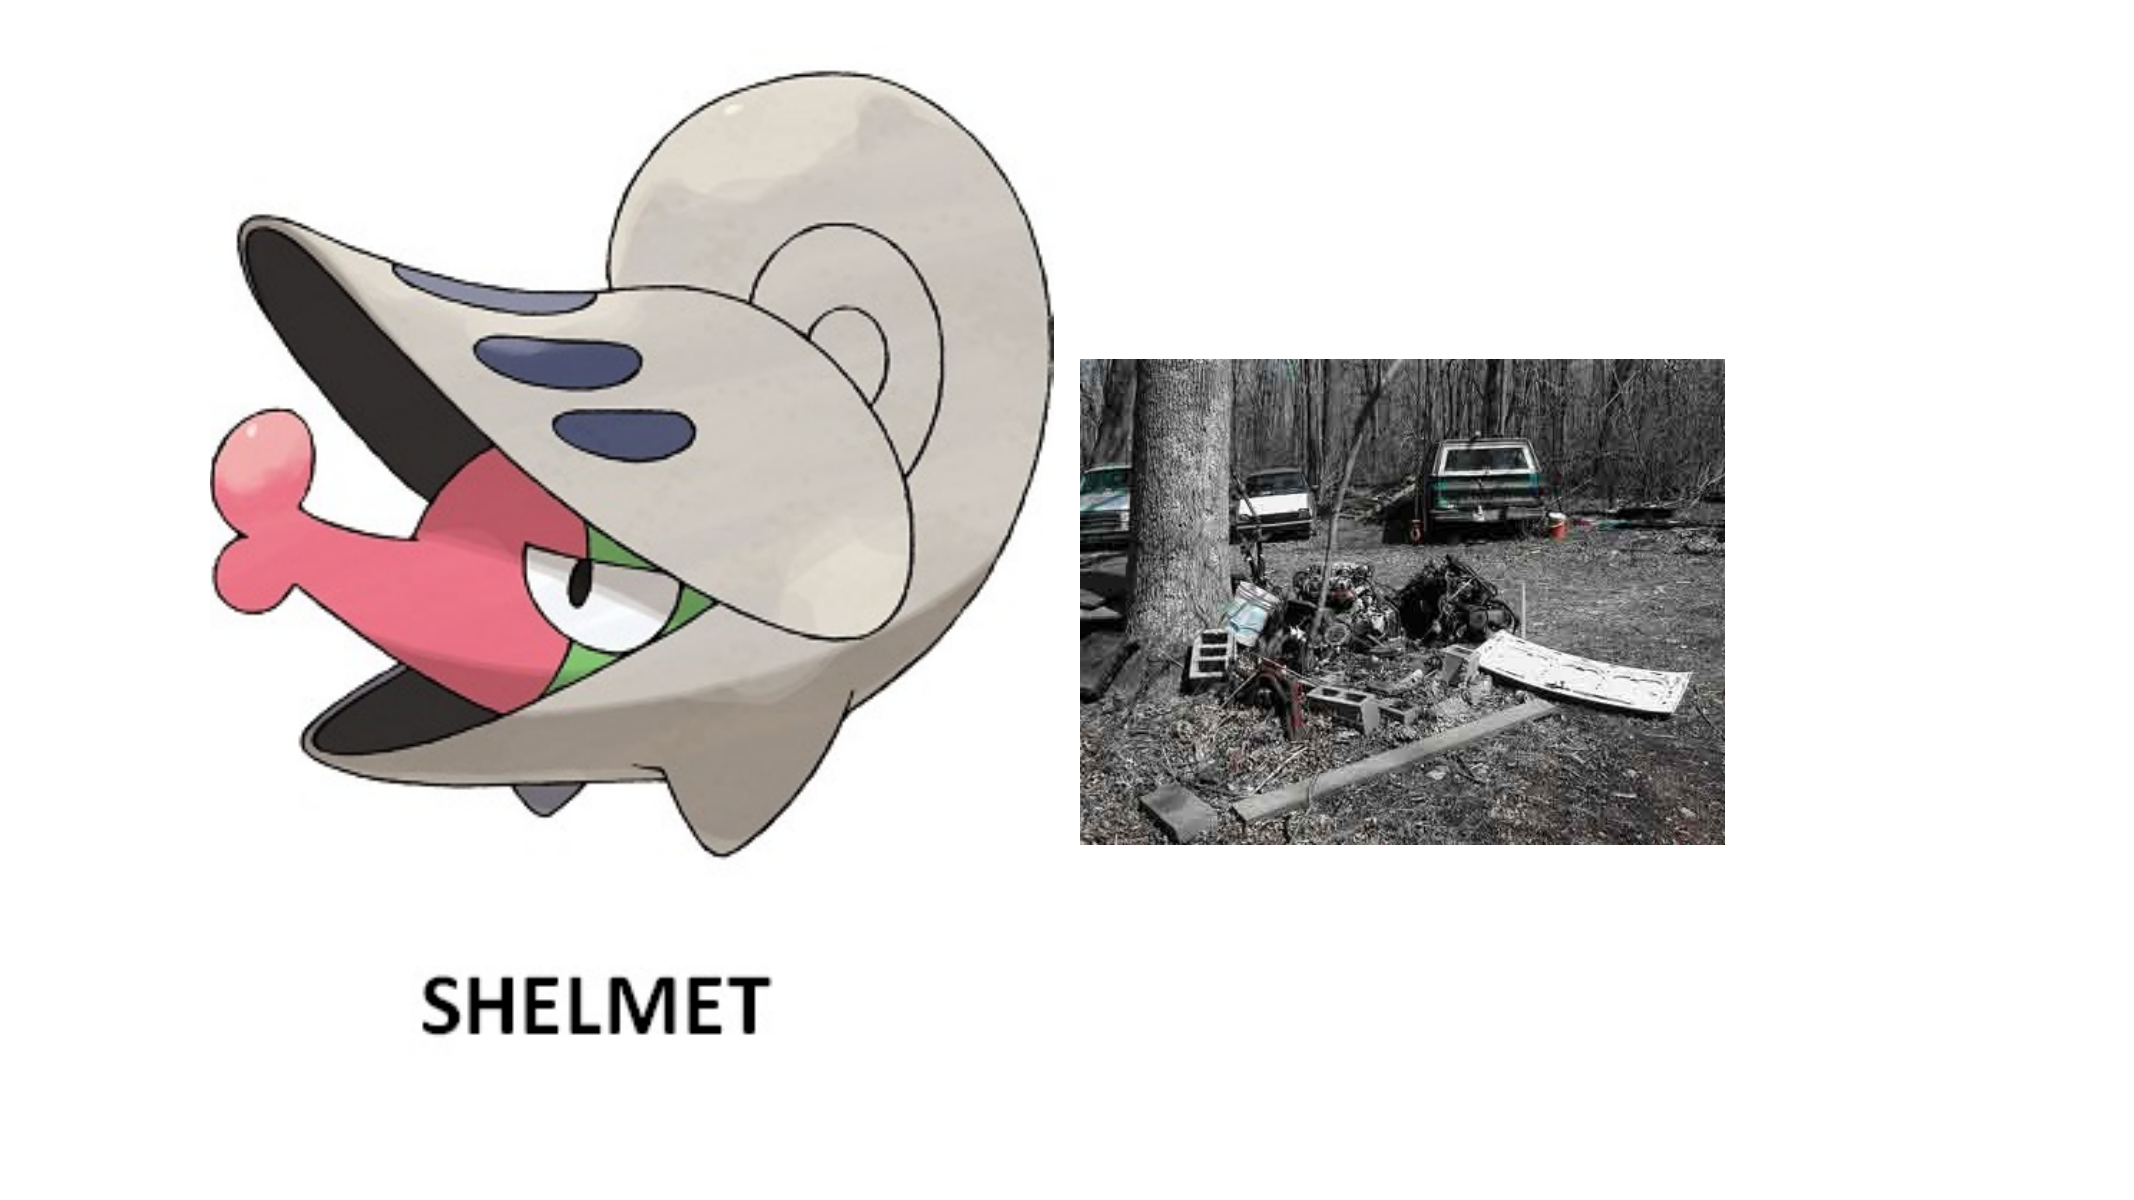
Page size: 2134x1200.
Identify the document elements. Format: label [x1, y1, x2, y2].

picture [1079, 359, 1725, 845]
picture [209, 44, 1054, 1170]
